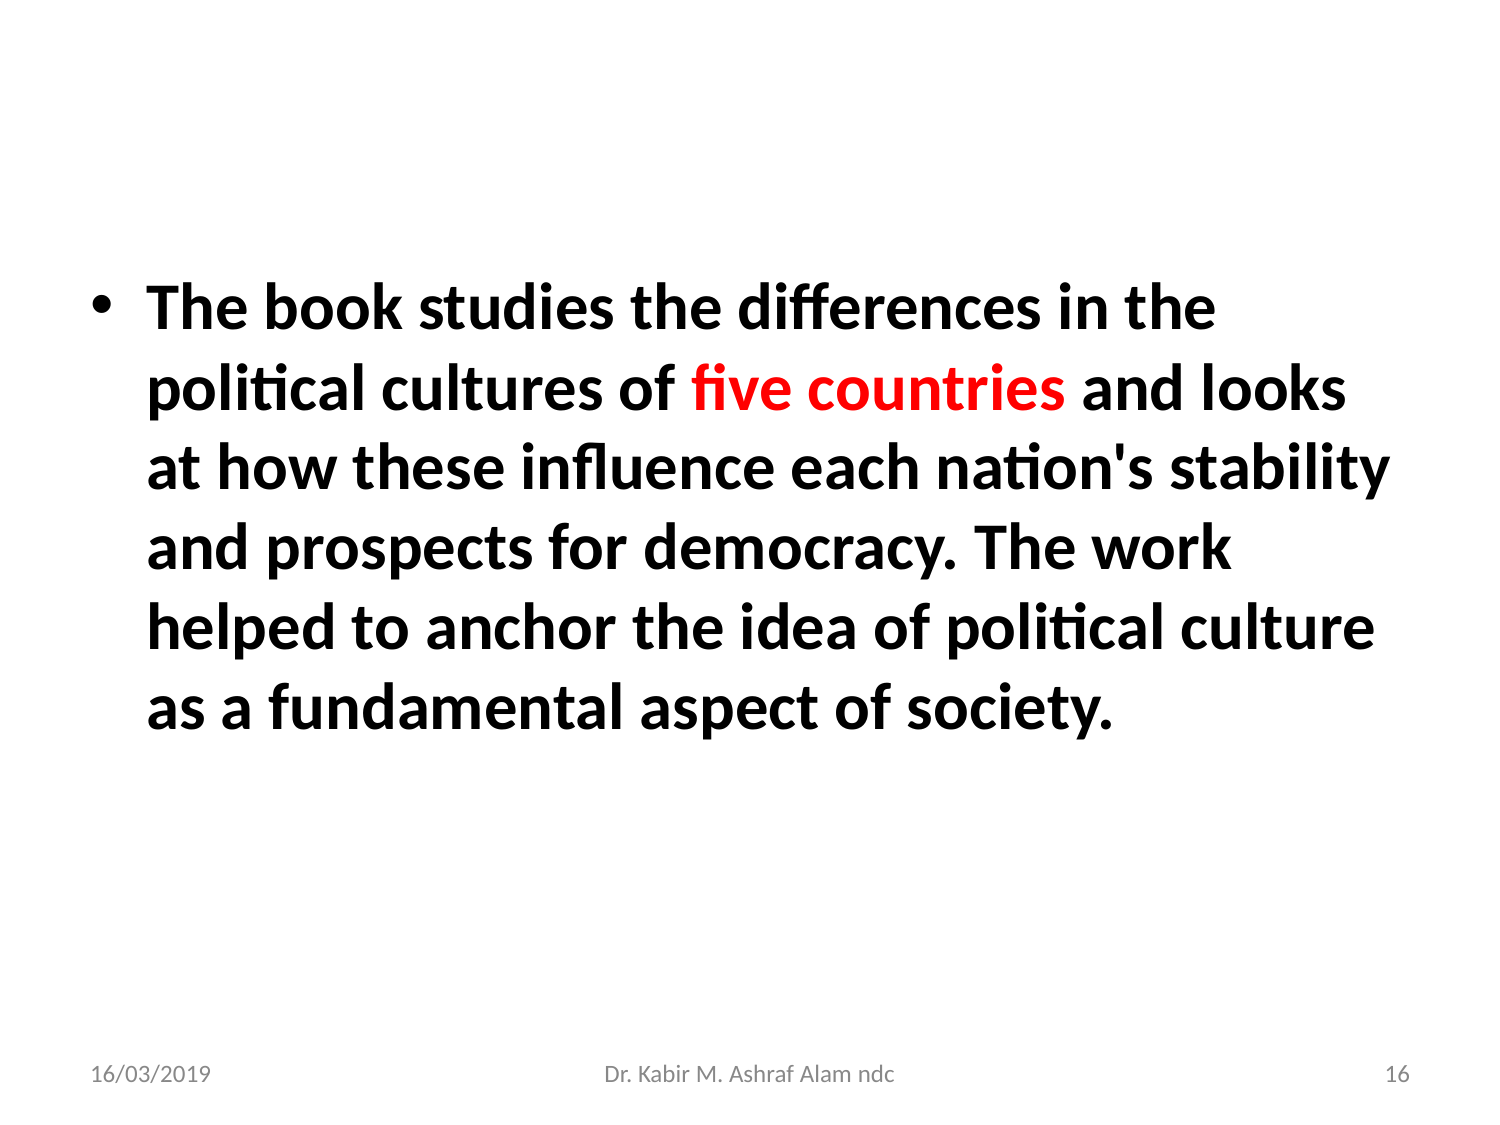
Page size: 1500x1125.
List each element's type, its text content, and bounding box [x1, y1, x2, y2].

footer Dr. Kabir M. Ashraf Alam ndc [512, 1042, 988, 1103]
list The book studies the differences in the political cultures of five countries and looks at how these influence each nation's stability and prospects for democracy. The work helped to anchor the idea of political culture as a fundamental aspect of society. [75, 162, 1425, 1005]
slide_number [75, 1042, 425, 1103]
slide_number ‹#› [1074, 1042, 1425, 1103]
